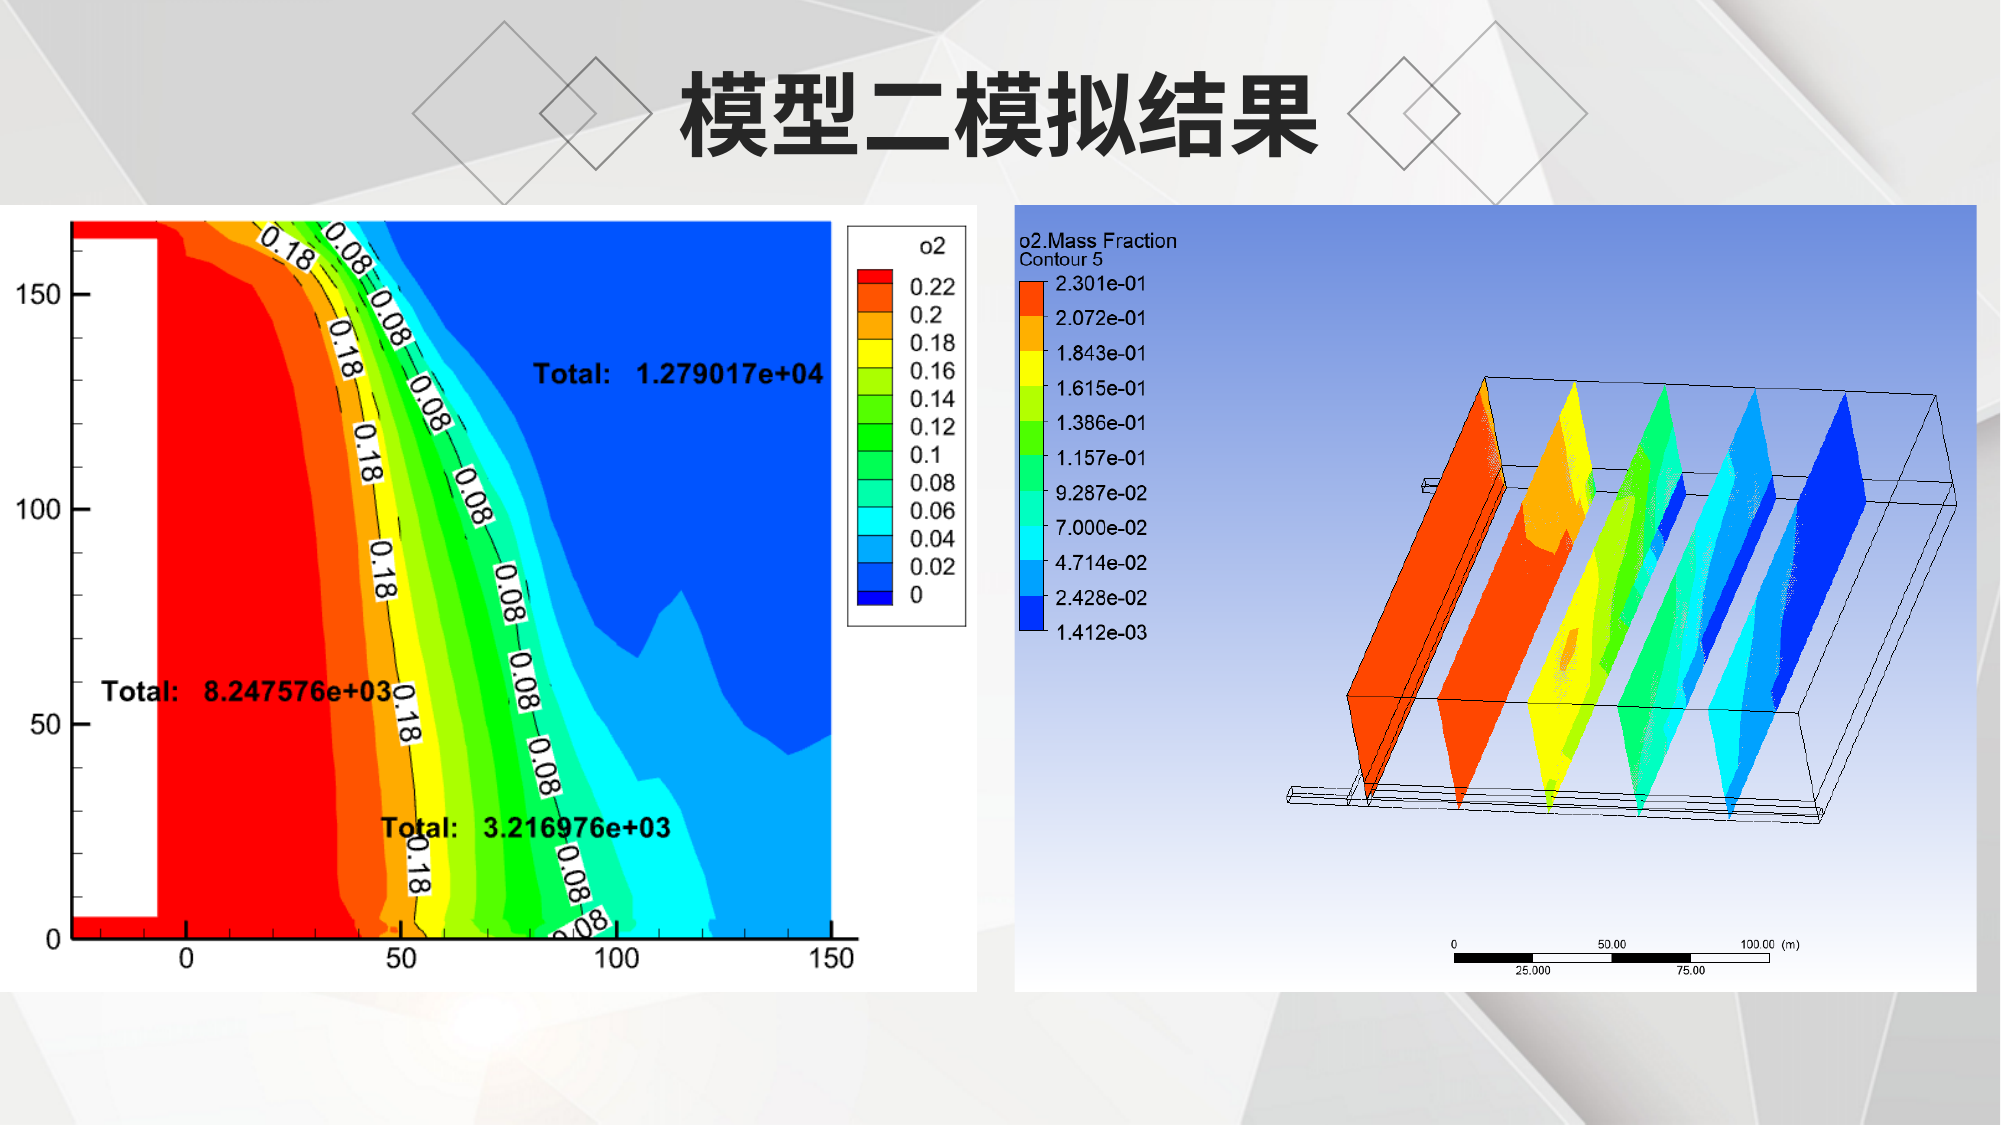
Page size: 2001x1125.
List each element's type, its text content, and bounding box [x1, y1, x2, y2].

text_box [412, 21, 652, 205]
picture [0, 0, 2001, 1125]
text_box 模型二模拟结果 [652, 50, 1348, 176]
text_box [1348, 21, 1588, 205]
